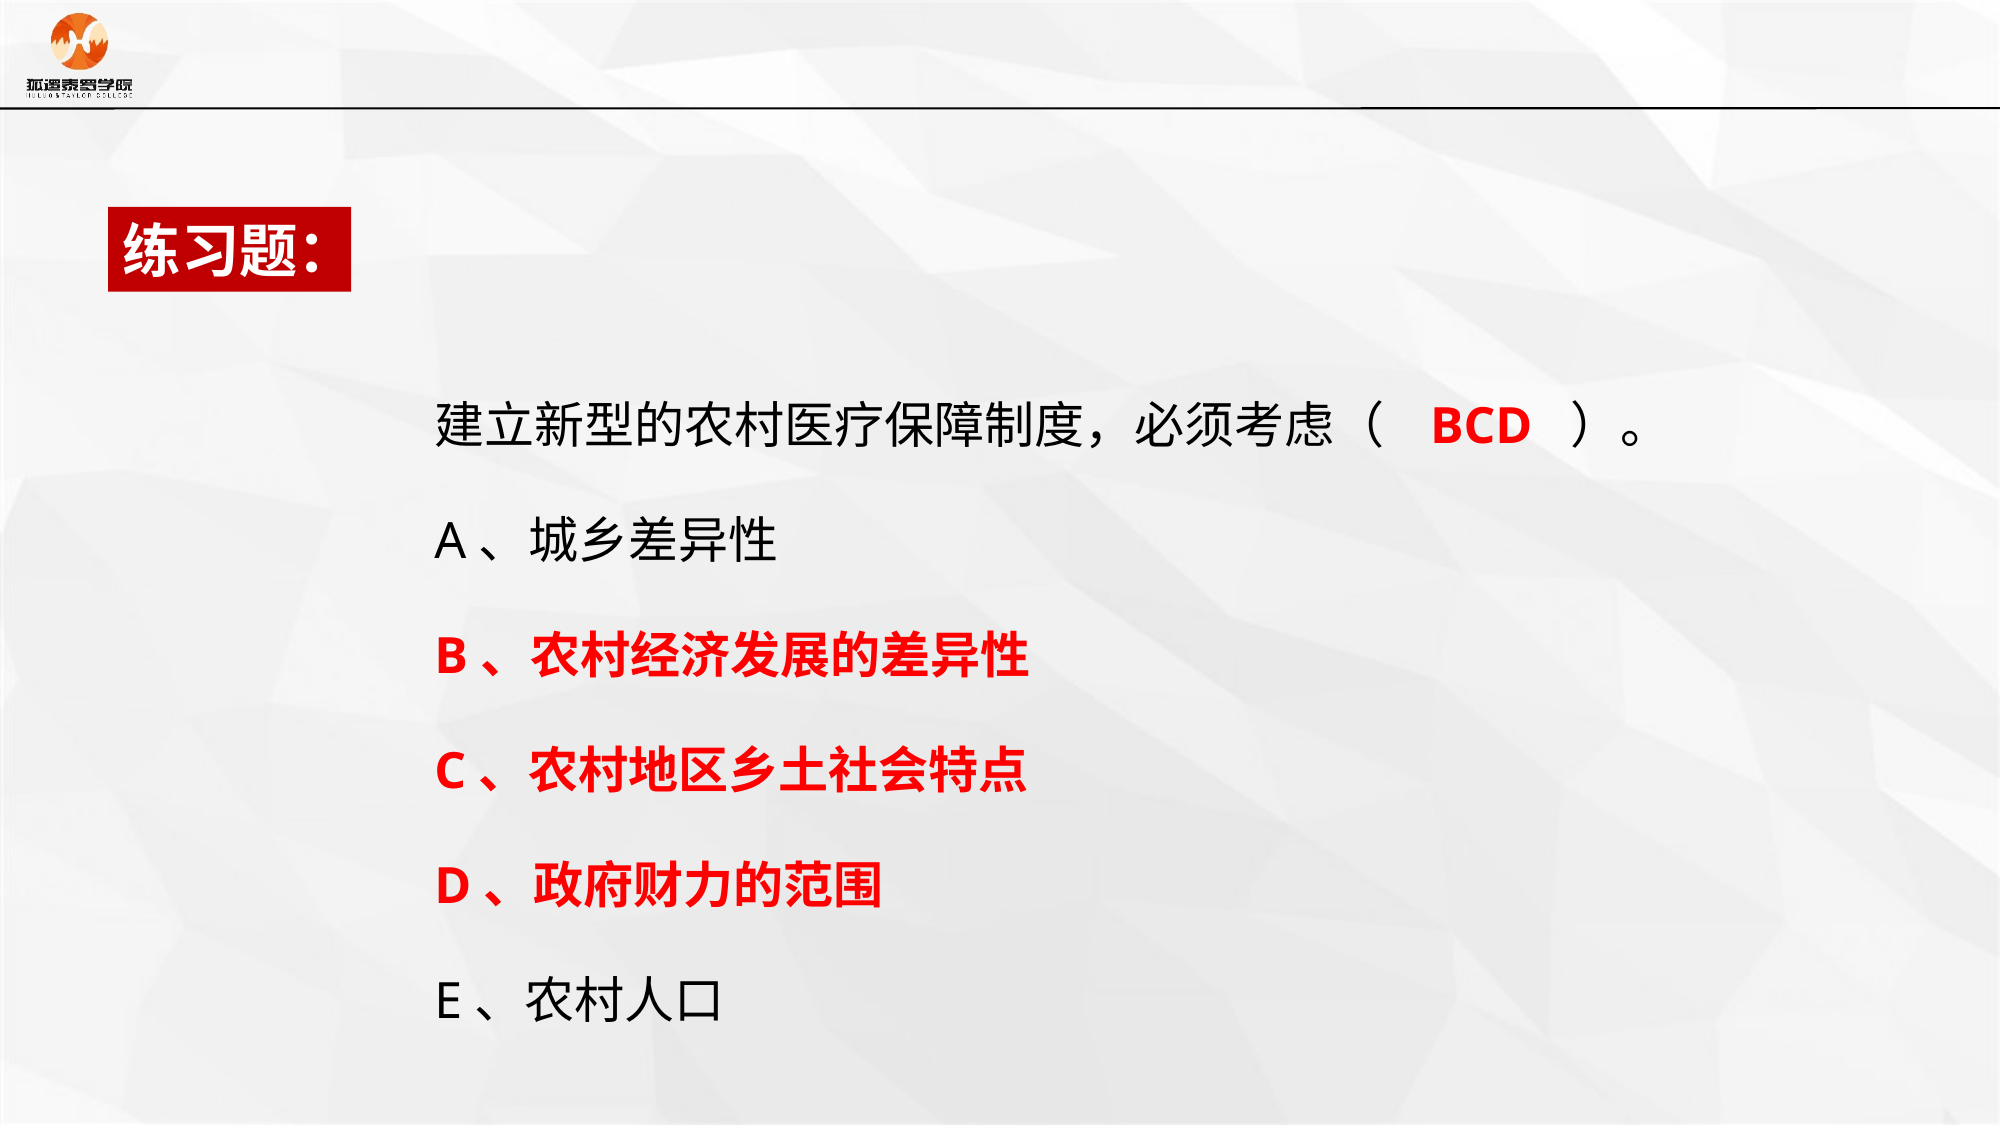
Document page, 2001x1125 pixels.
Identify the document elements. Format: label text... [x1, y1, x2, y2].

picture [4, 0, 154, 111]
text_box 建立新型的农村医疗保障制度，必须考虑（ BCD ）。 A、城乡差异性 B、农村经济发展的差异性 C、农村地区乡土社会特点 D、政府财力的范围 E、农村人口 [419, 356, 1804, 1037]
text_box 练习题： [108, 206, 352, 292]
